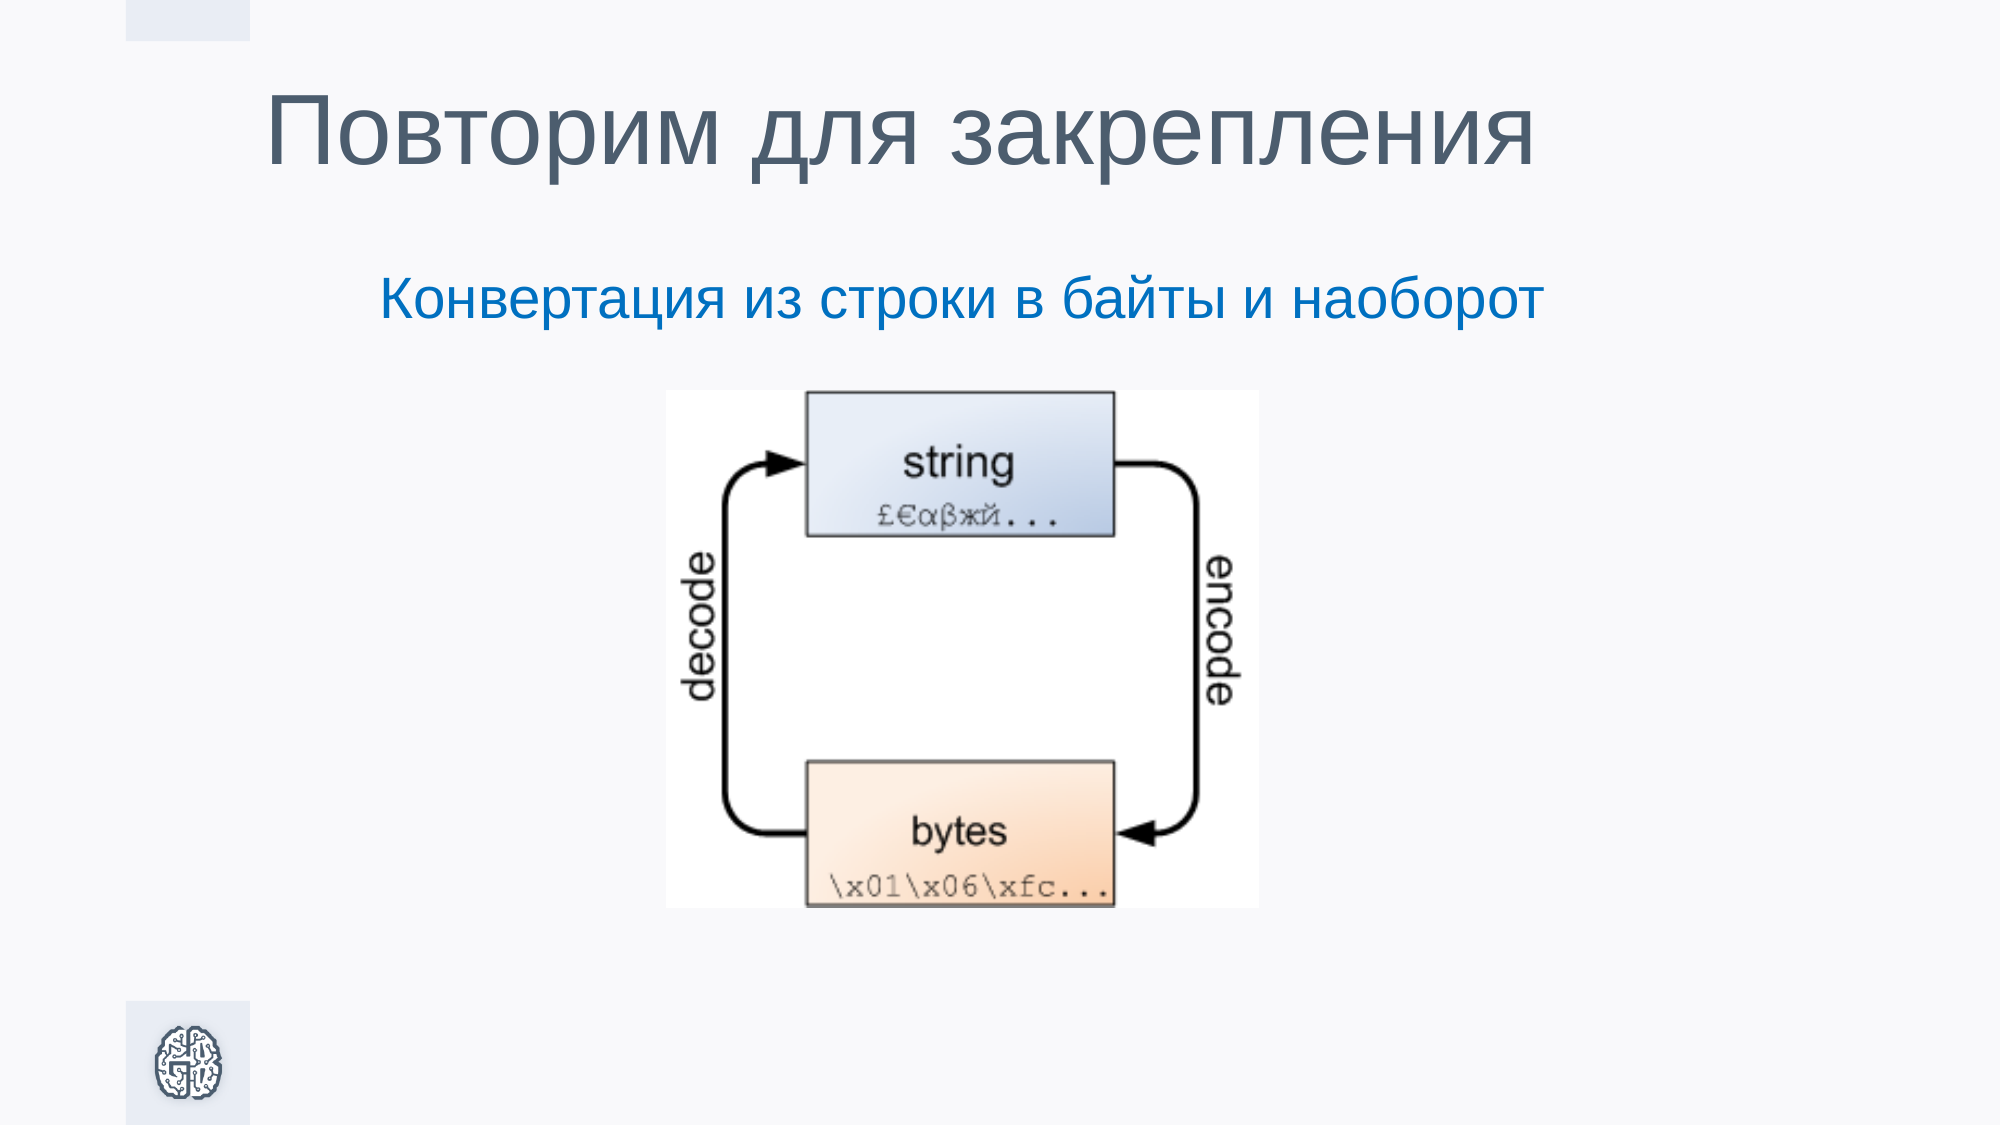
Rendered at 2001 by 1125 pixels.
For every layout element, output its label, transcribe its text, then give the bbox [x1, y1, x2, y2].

picture [666, 390, 1260, 908]
title Повторим для закрепления [249, 8, 1754, 257]
text_box Конвертация из строки в байты и наоборот [364, 195, 1705, 395]
picture [144, 1016, 232, 1110]
